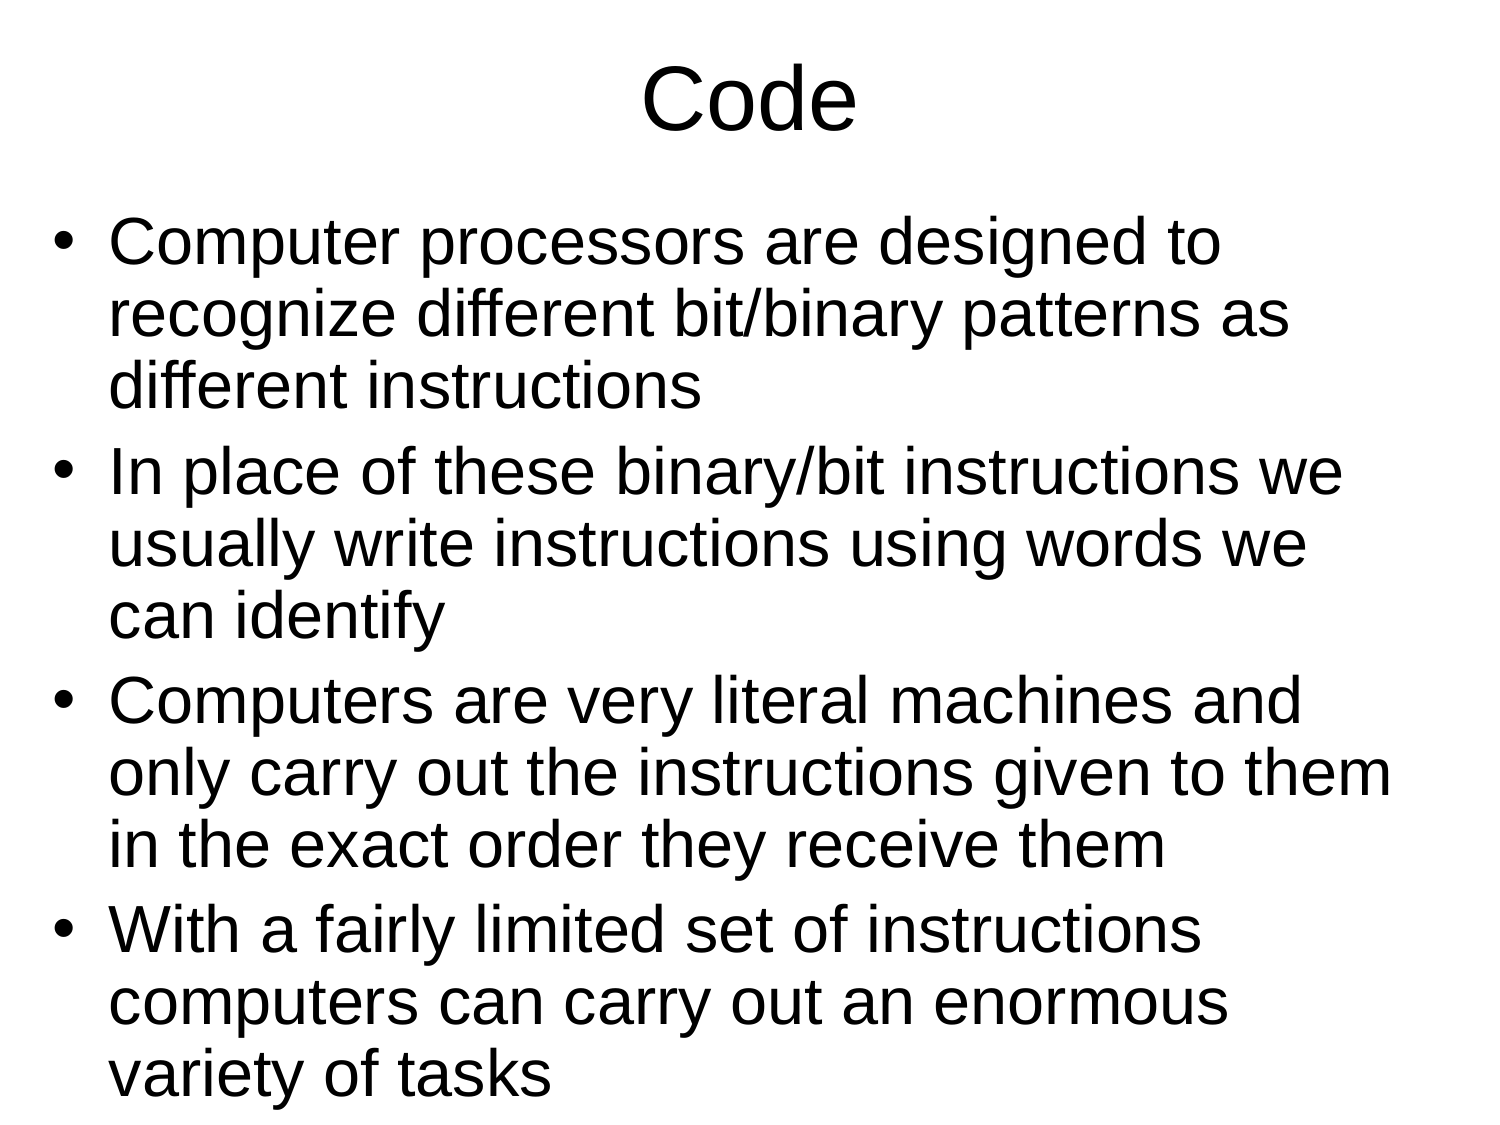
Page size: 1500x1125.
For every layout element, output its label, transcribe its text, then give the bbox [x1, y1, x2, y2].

title Code [75, 0, 1425, 188]
list Computer processors are designed to recognize different bit/binary patterns as different instructions In place of these binary/bit instructions we usually write instructions using words we can identify Computers are very literal machines and only carry out the instructions given to them in the exact order they receive them With a fairly limited set of instructions computers can carry out an enormous variety of tasks [37, 200, 1438, 1125]
